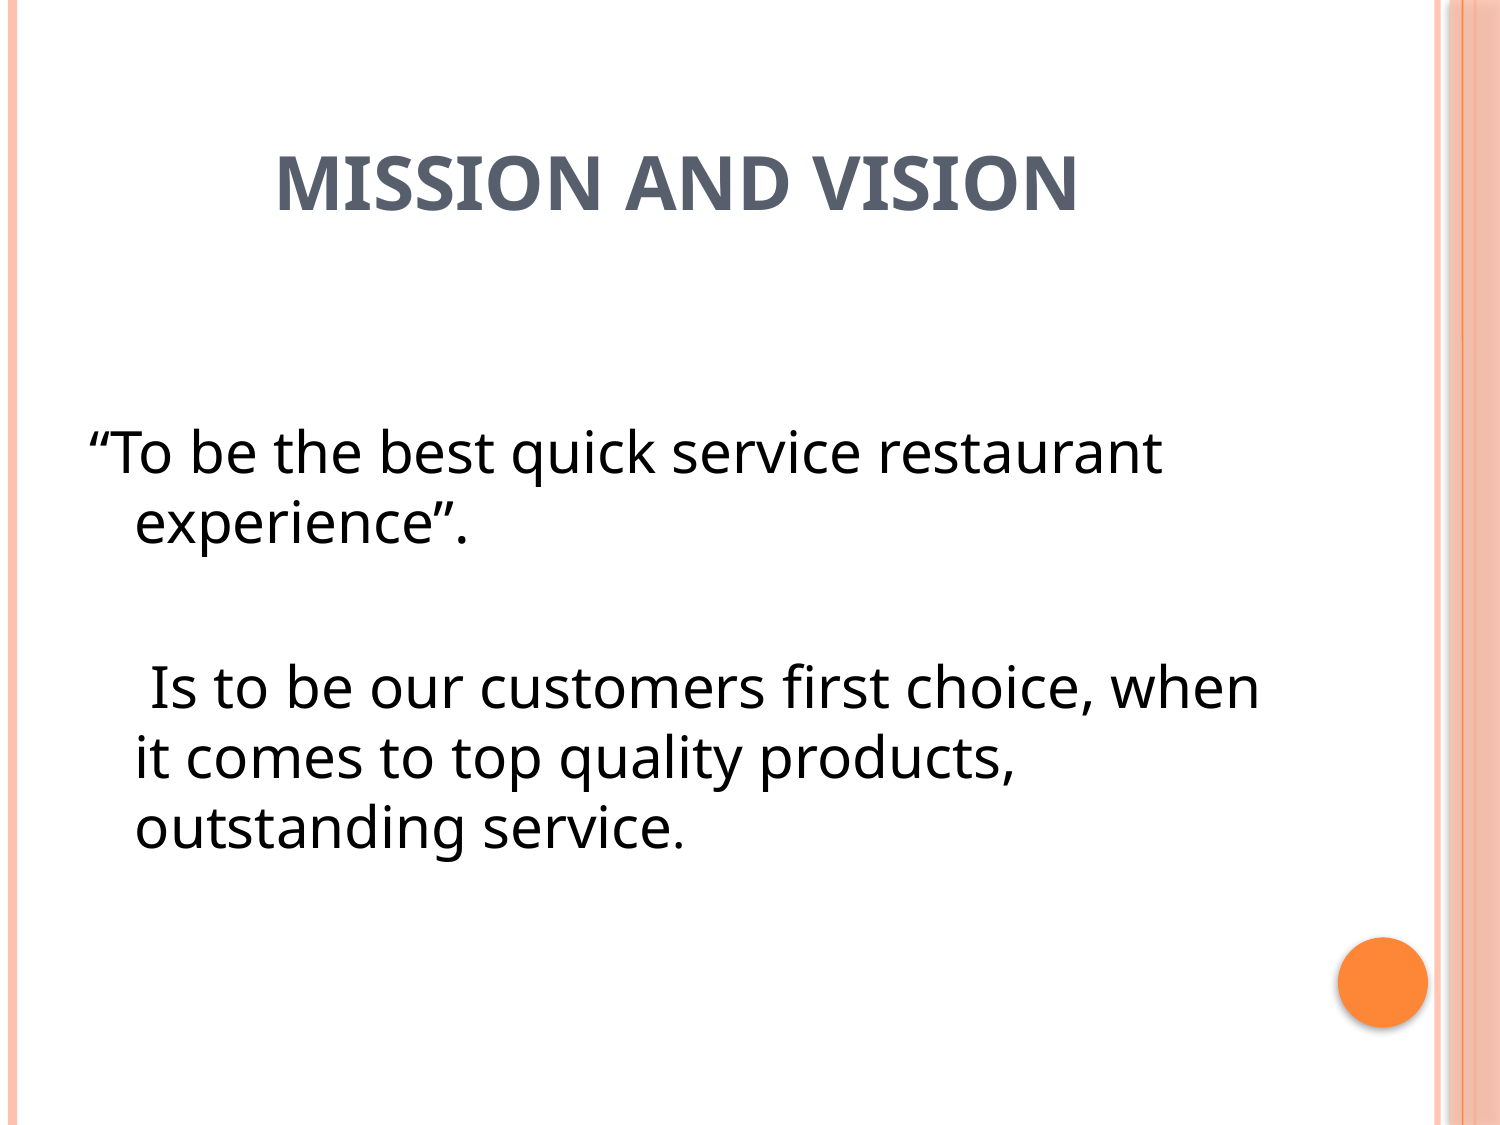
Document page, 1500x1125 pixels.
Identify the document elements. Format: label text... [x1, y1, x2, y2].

title Mission and vision [75, 45, 1300, 233]
list “To be the best quick service restaurant experience”. Is to be our customers first choice, when it comes to top quality products, outstanding service. [75, 262, 1300, 1062]
